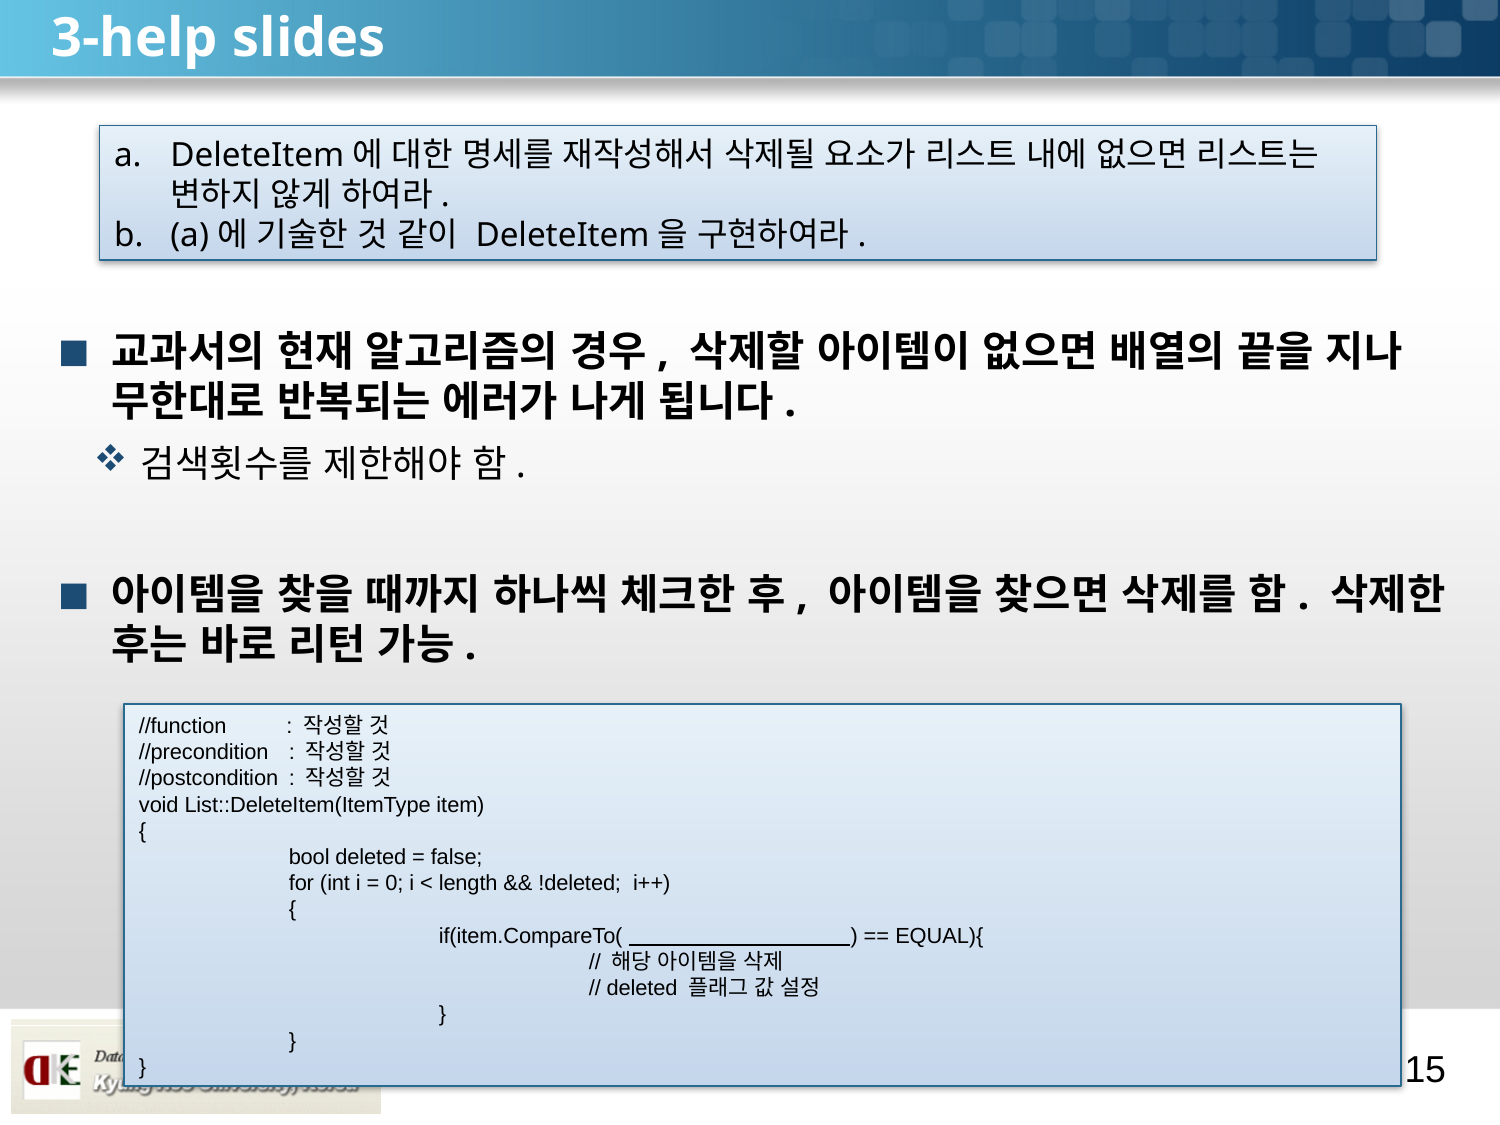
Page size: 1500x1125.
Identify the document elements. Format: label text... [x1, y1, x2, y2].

text_box DeleteItem에 대한 명세를 재작성해서 삭제될 요소가 리스트 내에 없으면 리스트는 변하지 않게 하여라. (a)에 기술한 것 같이 DeleteItem을 구현하여라. [99, 125, 1377, 261]
text_box //function : 작성할 것 //precondition : 작성할 것 //postcondition : 작성할 것 void List::DeleteItem(ItemType item) { bool deleted = false; for (int i = 0; i < length && !deleted; i++) { if(item.CompareTo( ) == EQUAL){ // 해당 아이템을 삭제 // deleted 플래그 값 설정 } } } [123, 703, 1402, 1087]
title 3-help slides [51, 0, 1500, 99]
picture [0, 0, 1500, 1125]
list 교과서의 현재 알고리즘의 경우, 삭제할 아이템이 없으면 배열의 끝을 지나 무한대로 반복되는 에러가 나게 됩니다. 검색횟수를 제한해야 함. 아이템을 찾을 때까지 하나씩 체크한 후, 아이템을 찾으면 삭제를 함. 삭제한 후는 바로 리턴 가능. [52, 116, 1451, 997]
